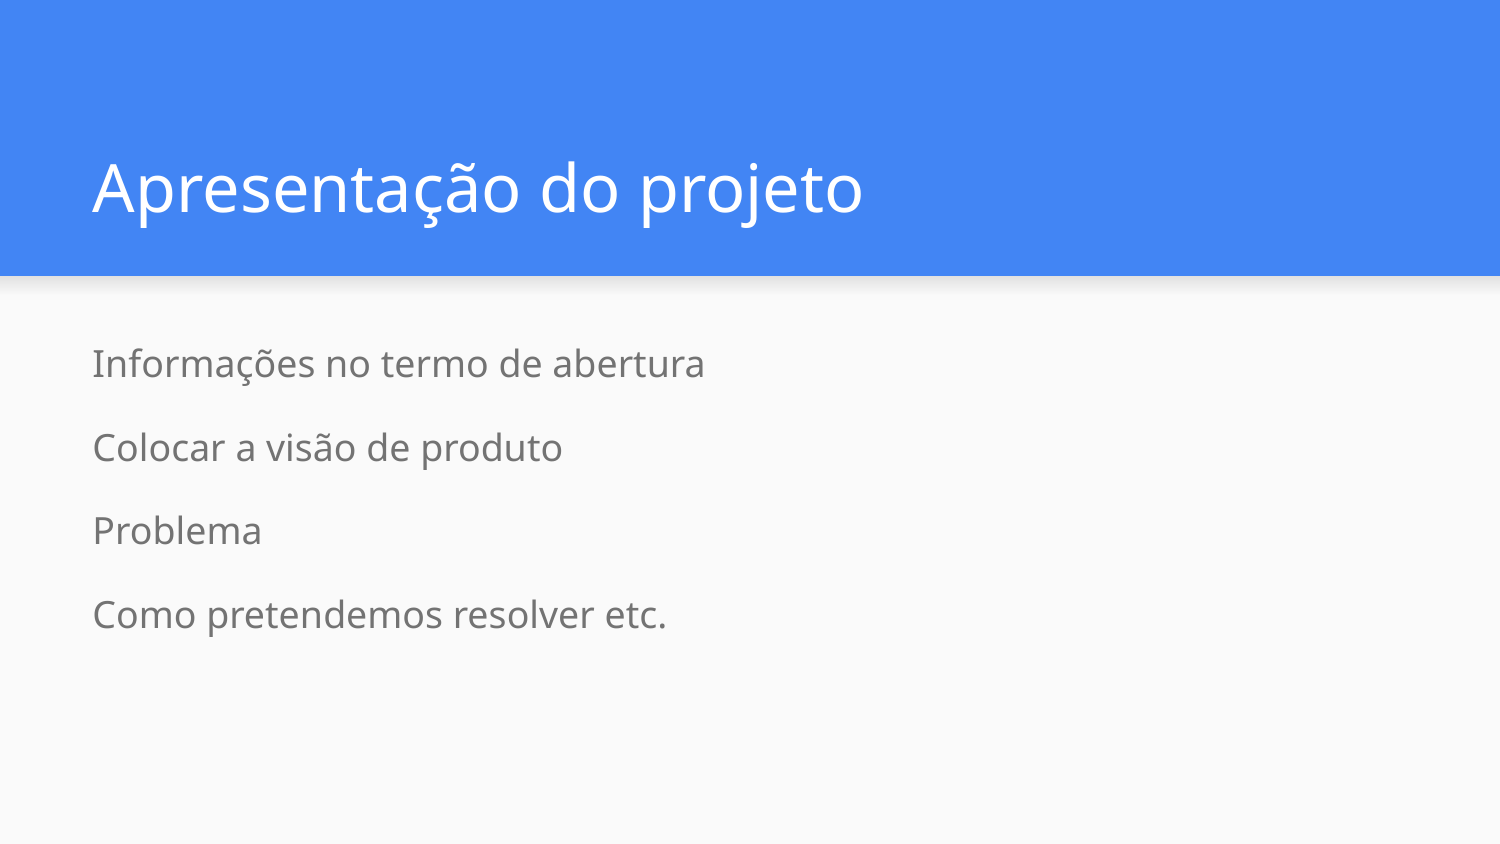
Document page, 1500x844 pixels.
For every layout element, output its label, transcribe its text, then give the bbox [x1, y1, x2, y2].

list Informações no termo de abertura Colocar a visão de produto Problema Como pretendemos resolver etc. [77, 314, 1427, 760]
title Apresentação do projeto [77, 121, 1427, 248]
